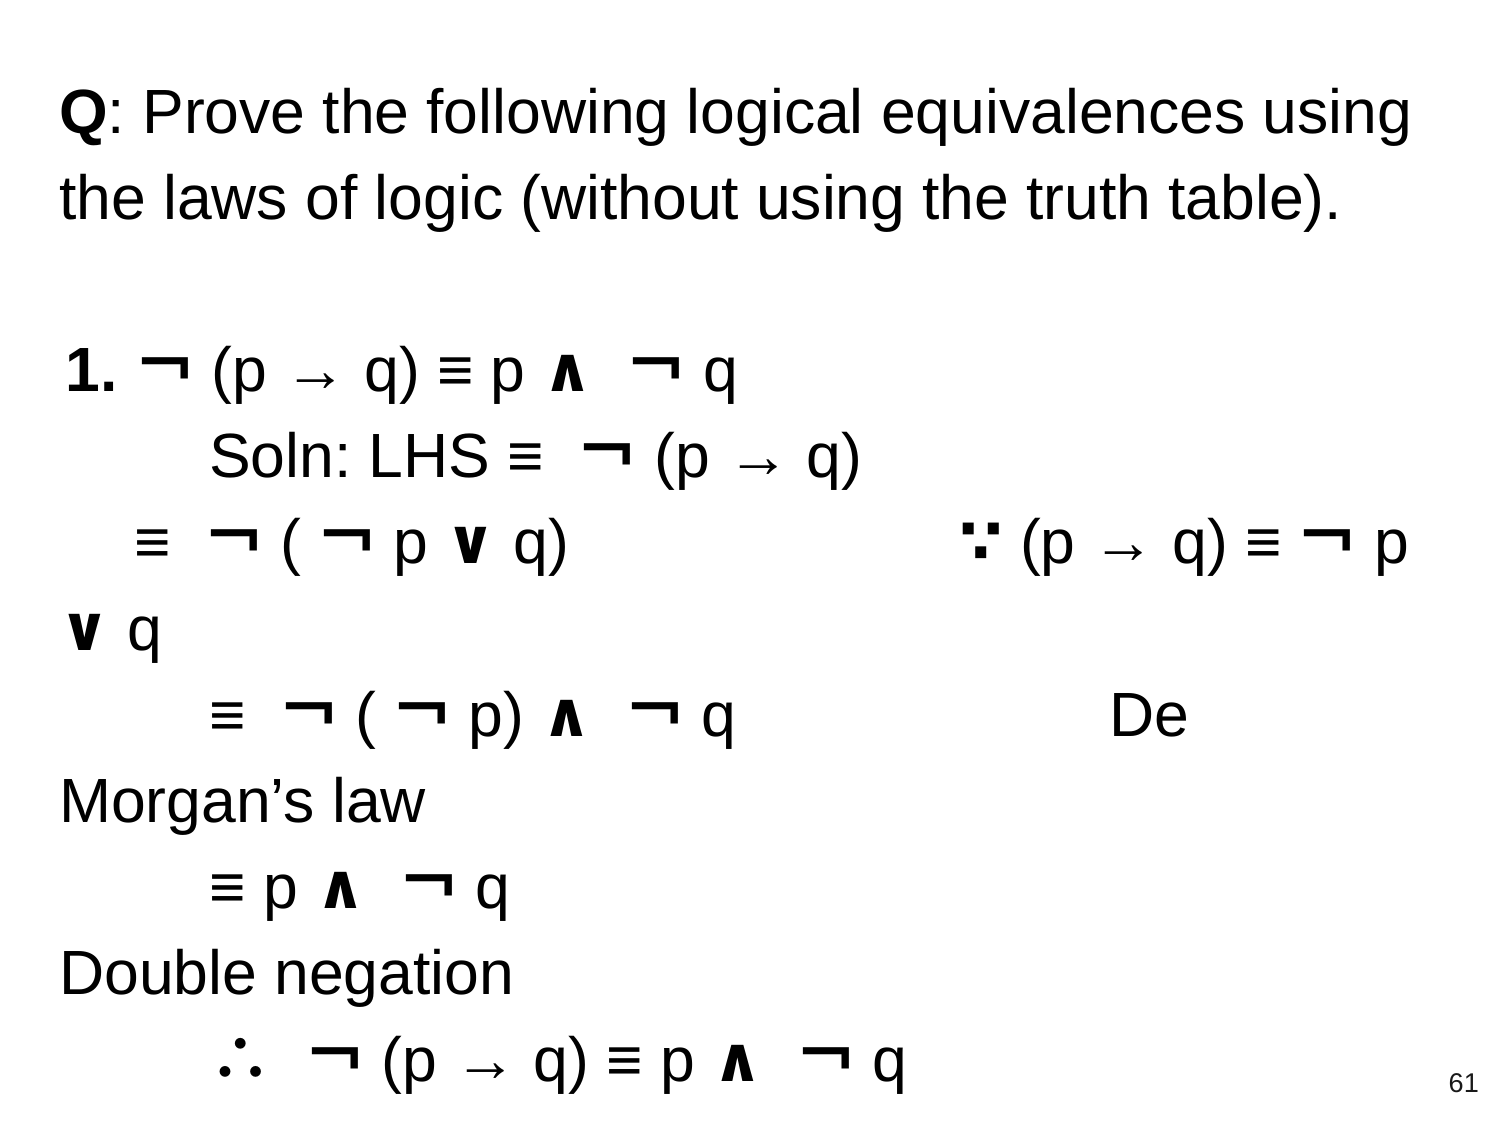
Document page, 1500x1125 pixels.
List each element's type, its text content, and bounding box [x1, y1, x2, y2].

text_box Q: Prove the following logical equivalences using the laws of logic (without using the truth table). ￢(p → q) ≡ p ∧ ￢q Soln: LHS ≡ ￢(p → q) ≡ ￢(￢p ∨ q) ∵ (p → q) ≡￢p ∨ q ≡ ￢(￢p) ∧ ￢q De Morgan’s law ≡ p ∧ ￢q Double negation ∴ ￢(p → q) ≡ p ∧ ￢q [44, 44, 1455, 1011]
slide_number ‹#› [1403, 1038, 1494, 1125]
